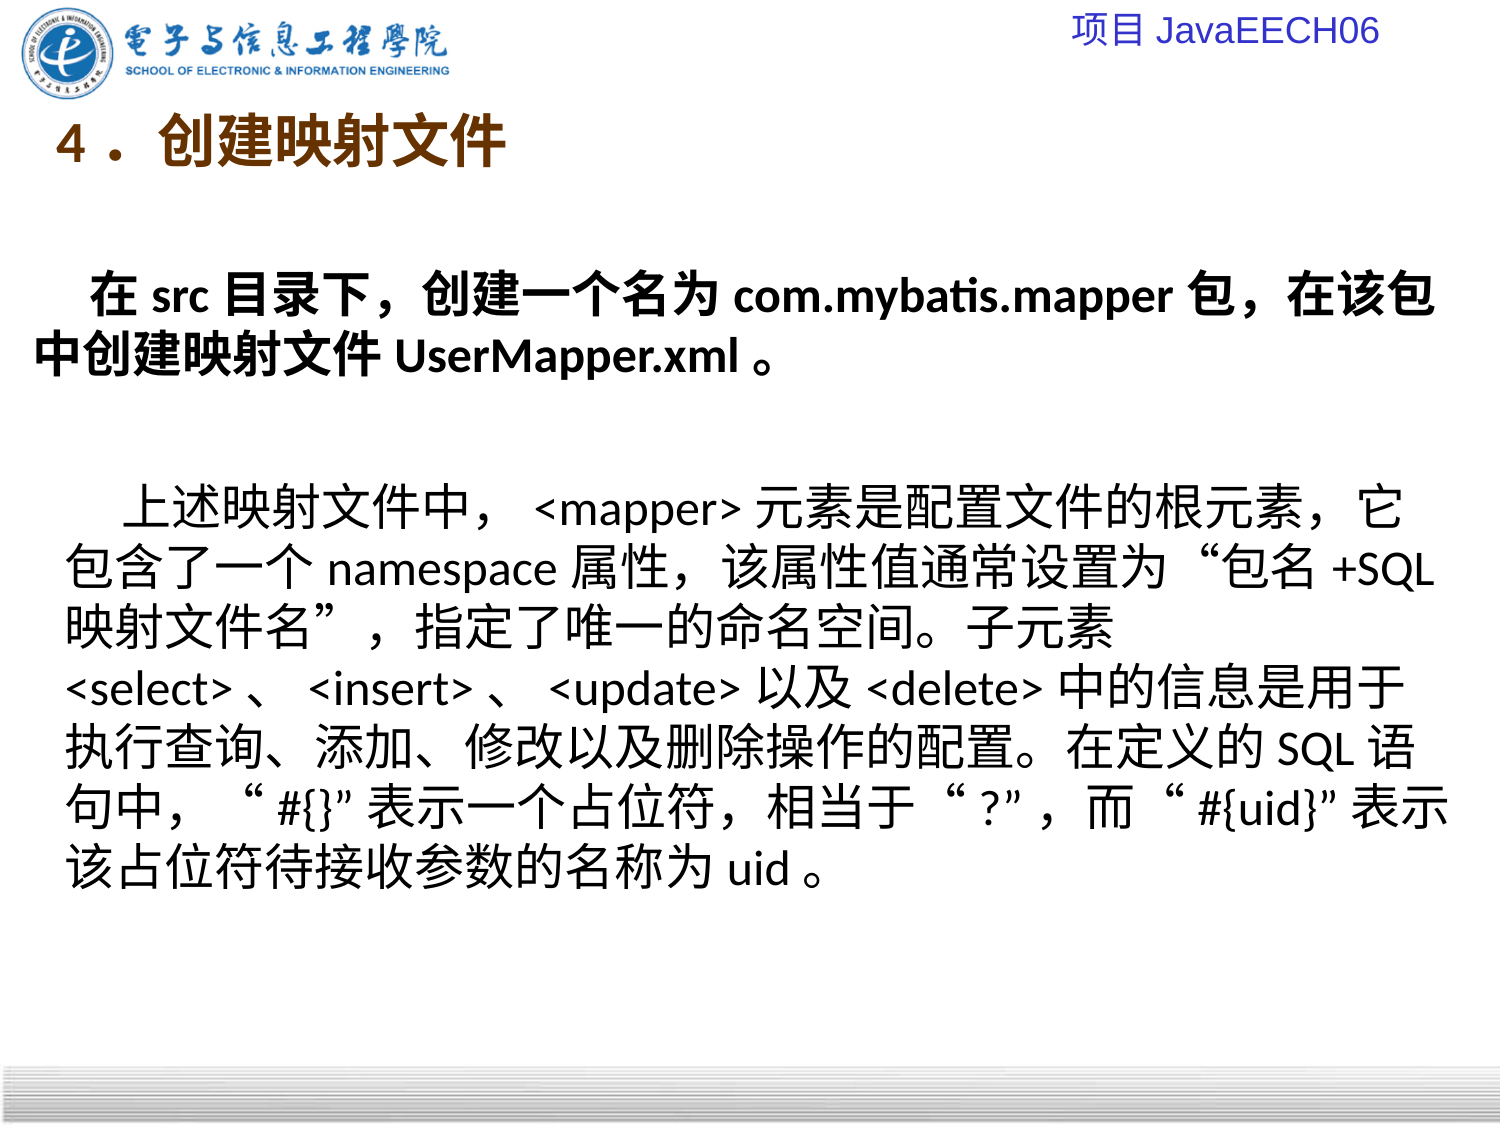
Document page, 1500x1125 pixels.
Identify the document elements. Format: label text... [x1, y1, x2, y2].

picture [0, 149, 1500, 1125]
picture [0, 4, 892, 102]
text_box 项目JavaEECH06 [1057, 0, 1471, 58]
text_box 在src目录下，创建一个名为com.mybatis.mapper包，在该包中创建映射文件UserMapper.xml。 [17, 255, 1500, 390]
text_box 上述映射文件中，<mapper>元素是配置文件的根元素，它包含了一个namespace属性，该属性值通常设置为“包名+SQL映射文件名”，指定了唯一的命名空间。子元素<select>、<insert>、<update>以及<delete>中的信息是用于执行查询、添加、修改以及删除操作的配置。在定义的SQL语句中，“#{}”表示一个占位符，相当于“?”，而“#{uid}”表示该占位符待接收参数的名称为uid。 [50, 467, 1468, 903]
title 4．创建映射文件 [41, 75, 1392, 204]
